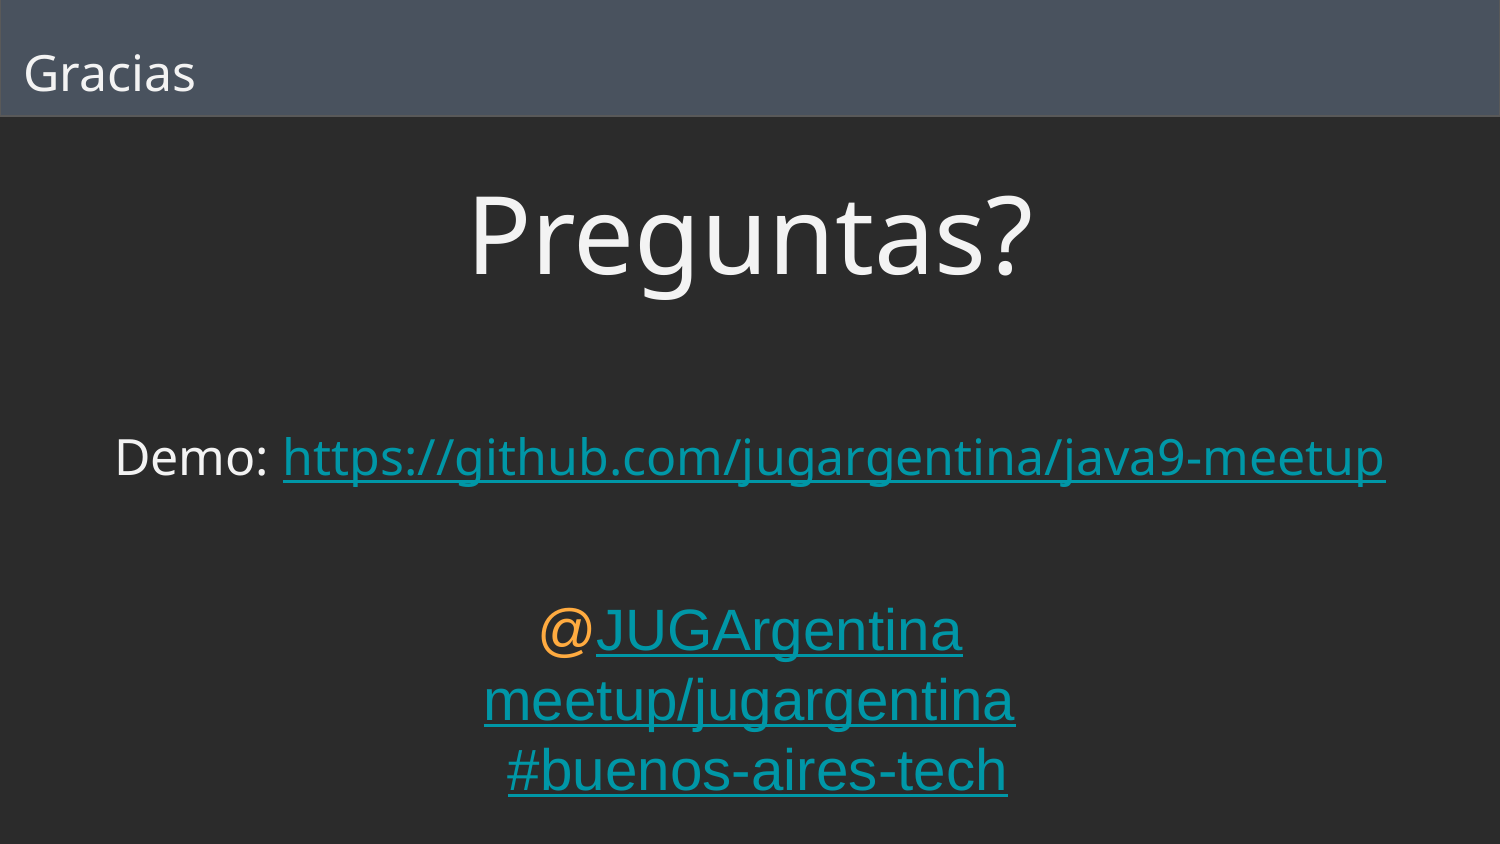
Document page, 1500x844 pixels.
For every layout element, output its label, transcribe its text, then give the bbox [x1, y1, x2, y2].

title Preguntas? Demo: https://github.com/jugargentina/java9-meetup [51, 122, 1449, 577]
text_box Gracias [8, 26, 777, 116]
text_box [0, 0, 1500, 116]
subtitle @JUGArgentina meetup/jugargentina #buenos-aires-tech [51, 577, 1449, 826]
